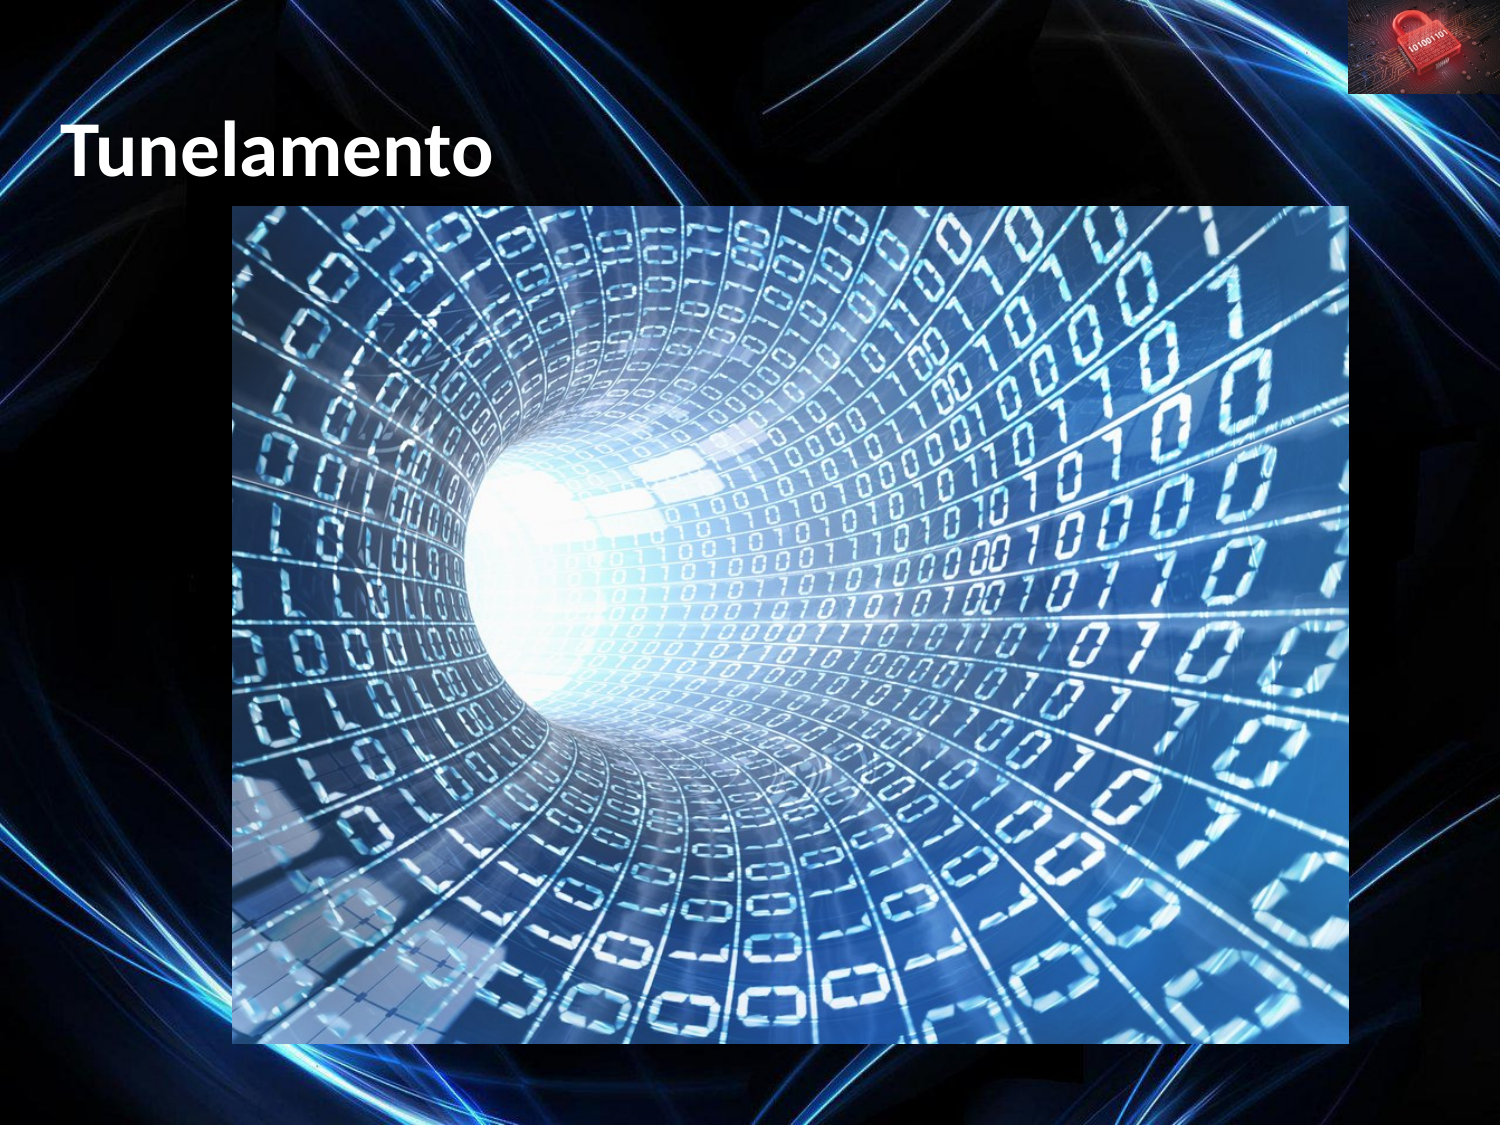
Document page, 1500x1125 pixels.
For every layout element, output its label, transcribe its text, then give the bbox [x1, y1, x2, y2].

picture [0, 0, 1500, 1125]
text_box Tunelamento [45, 90, 1417, 200]
